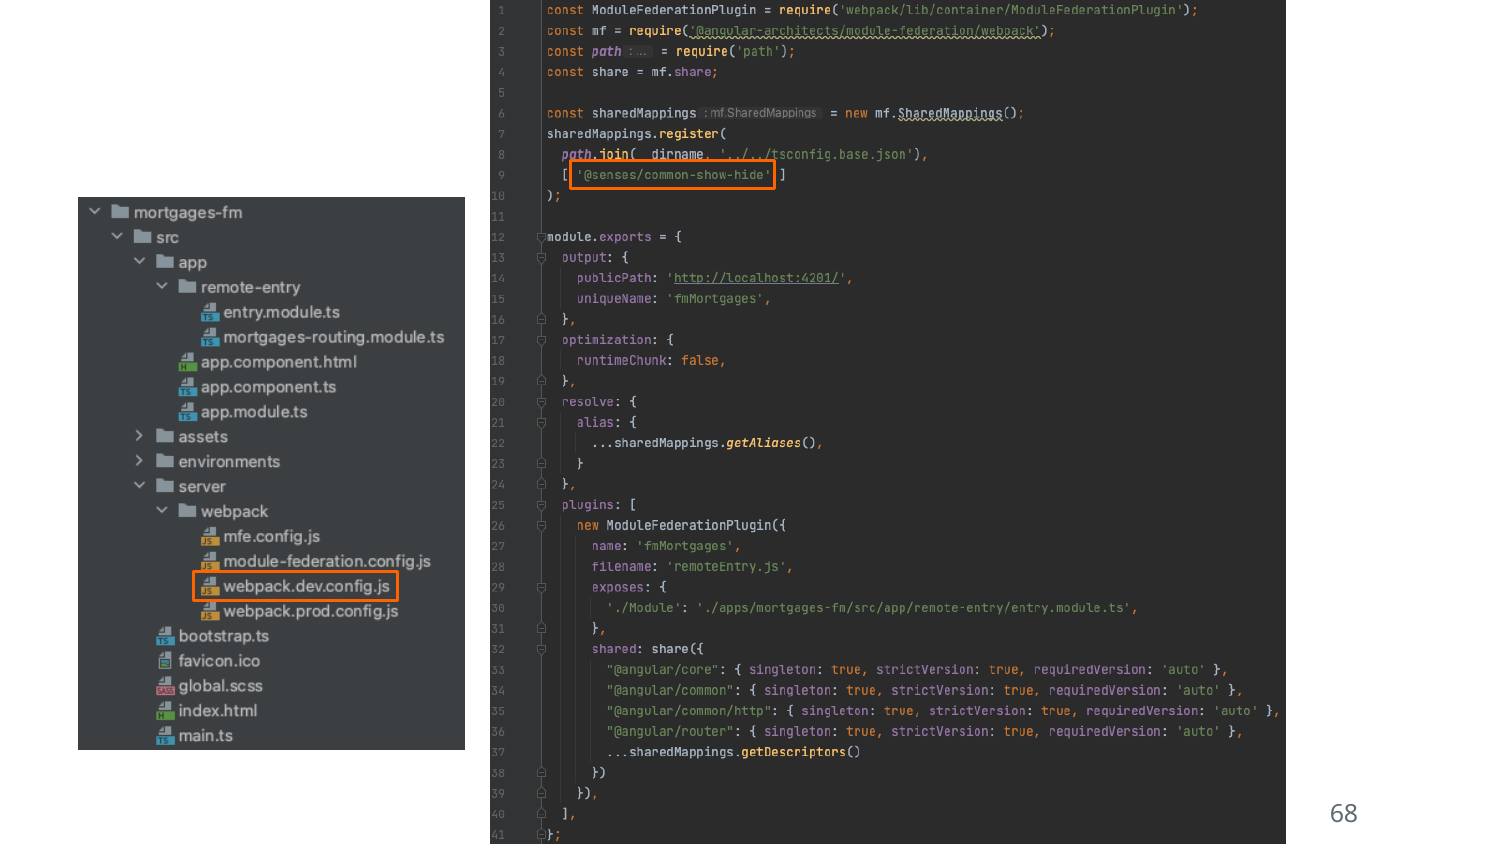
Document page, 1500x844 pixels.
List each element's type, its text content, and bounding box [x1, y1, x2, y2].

slide_number 68 [1291, 797, 1359, 832]
picture [490, 0, 1286, 844]
picture [77, 197, 465, 750]
